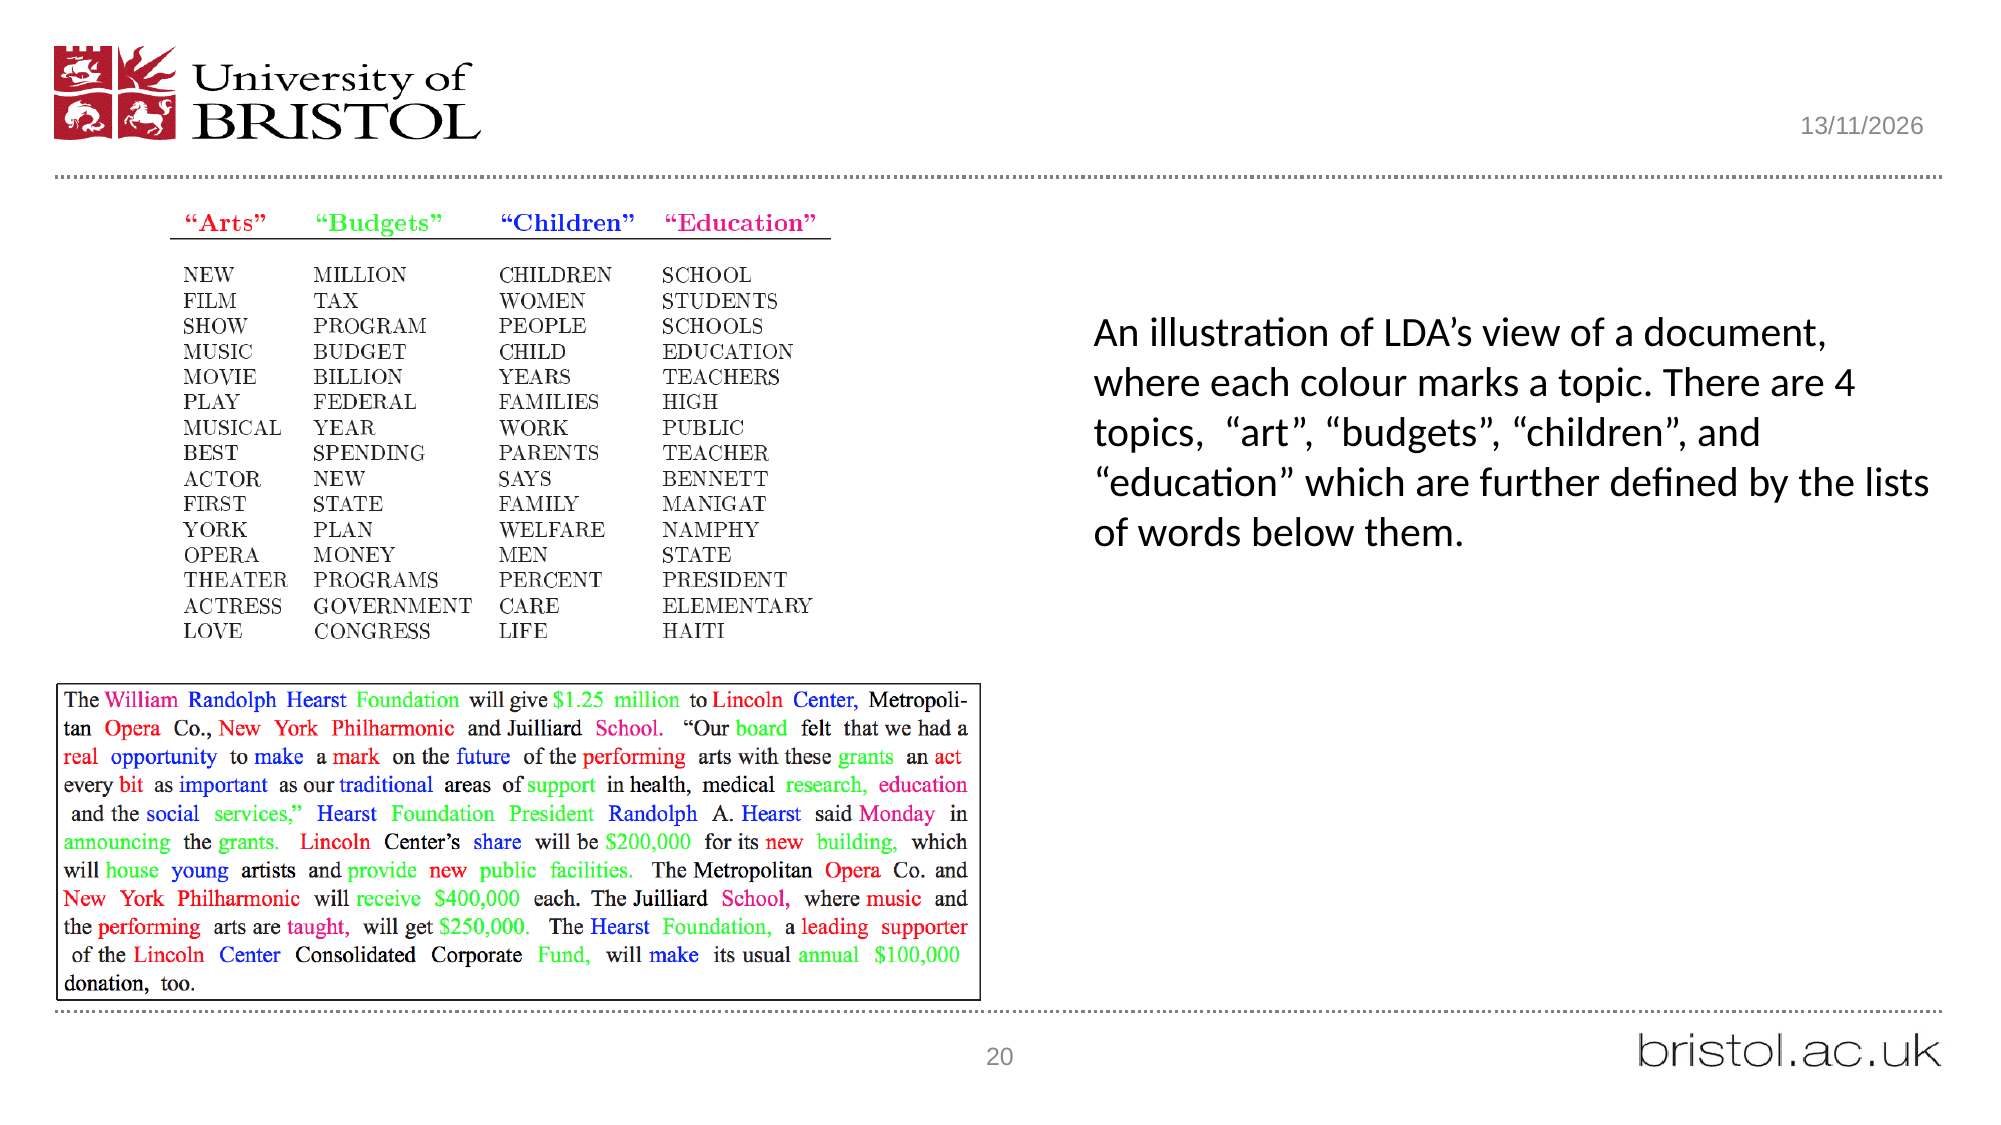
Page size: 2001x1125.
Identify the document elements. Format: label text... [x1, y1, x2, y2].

picture [32, 188, 987, 1006]
text_box An illustration of LDA’s view of a document, where each colour marks a topic. There are 4 topics, “art”, “budgets”, “children”, and “education” which are further defined by the lists of words below them. [1078, 297, 1949, 653]
picture [1618, 1023, 1946, 1080]
picture [54, 46, 481, 140]
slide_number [1472, 101, 1940, 162]
slide_number 20 [921, 1025, 1079, 1086]
